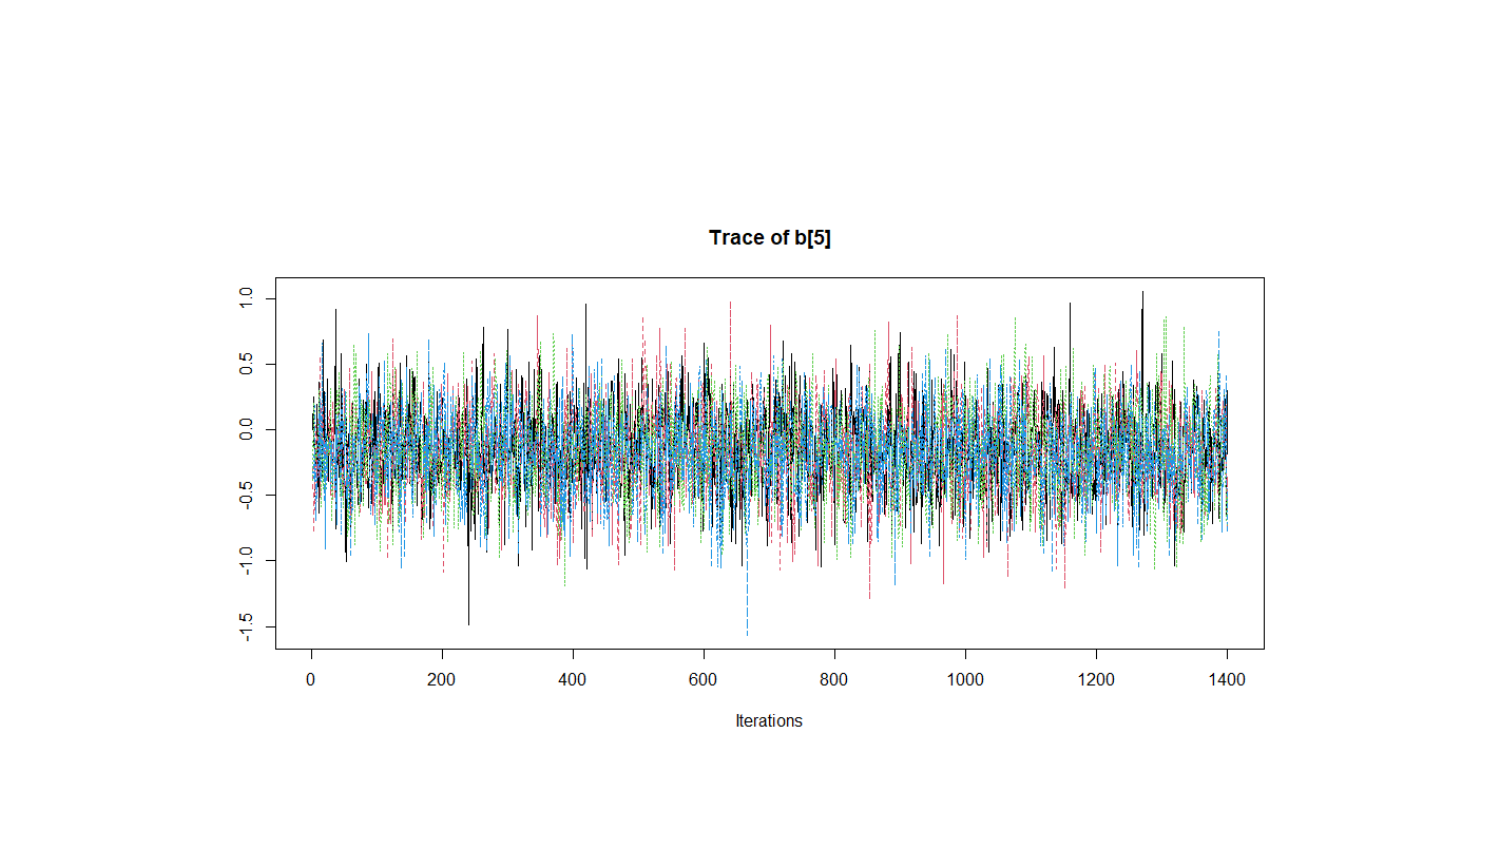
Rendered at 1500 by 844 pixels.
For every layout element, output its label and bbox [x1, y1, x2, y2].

picture [193, 195, 1307, 753]
